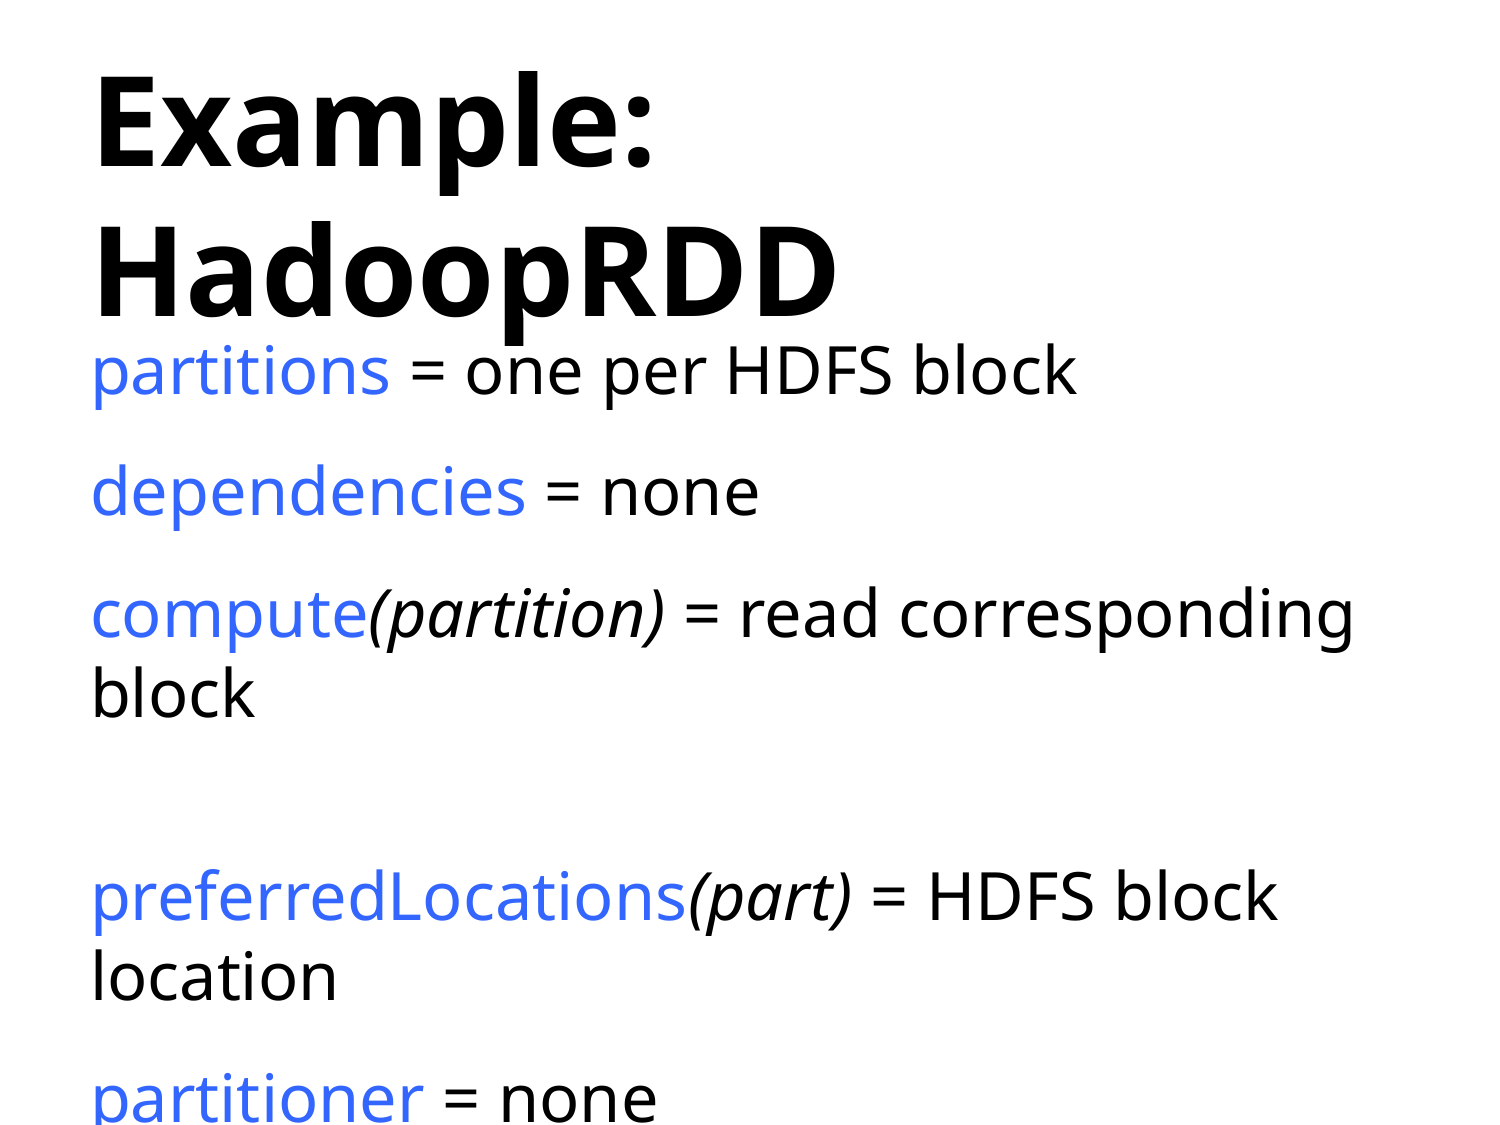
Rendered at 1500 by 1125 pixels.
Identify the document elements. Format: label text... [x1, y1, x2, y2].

list partitions = one per HDFS block dependencies = none compute(partition) = read corresponding block preferredLocations(part) = HDFS block location partitioner = none [74, 319, 1426, 1013]
title Example: HadoopRDD [74, 97, 1426, 286]
